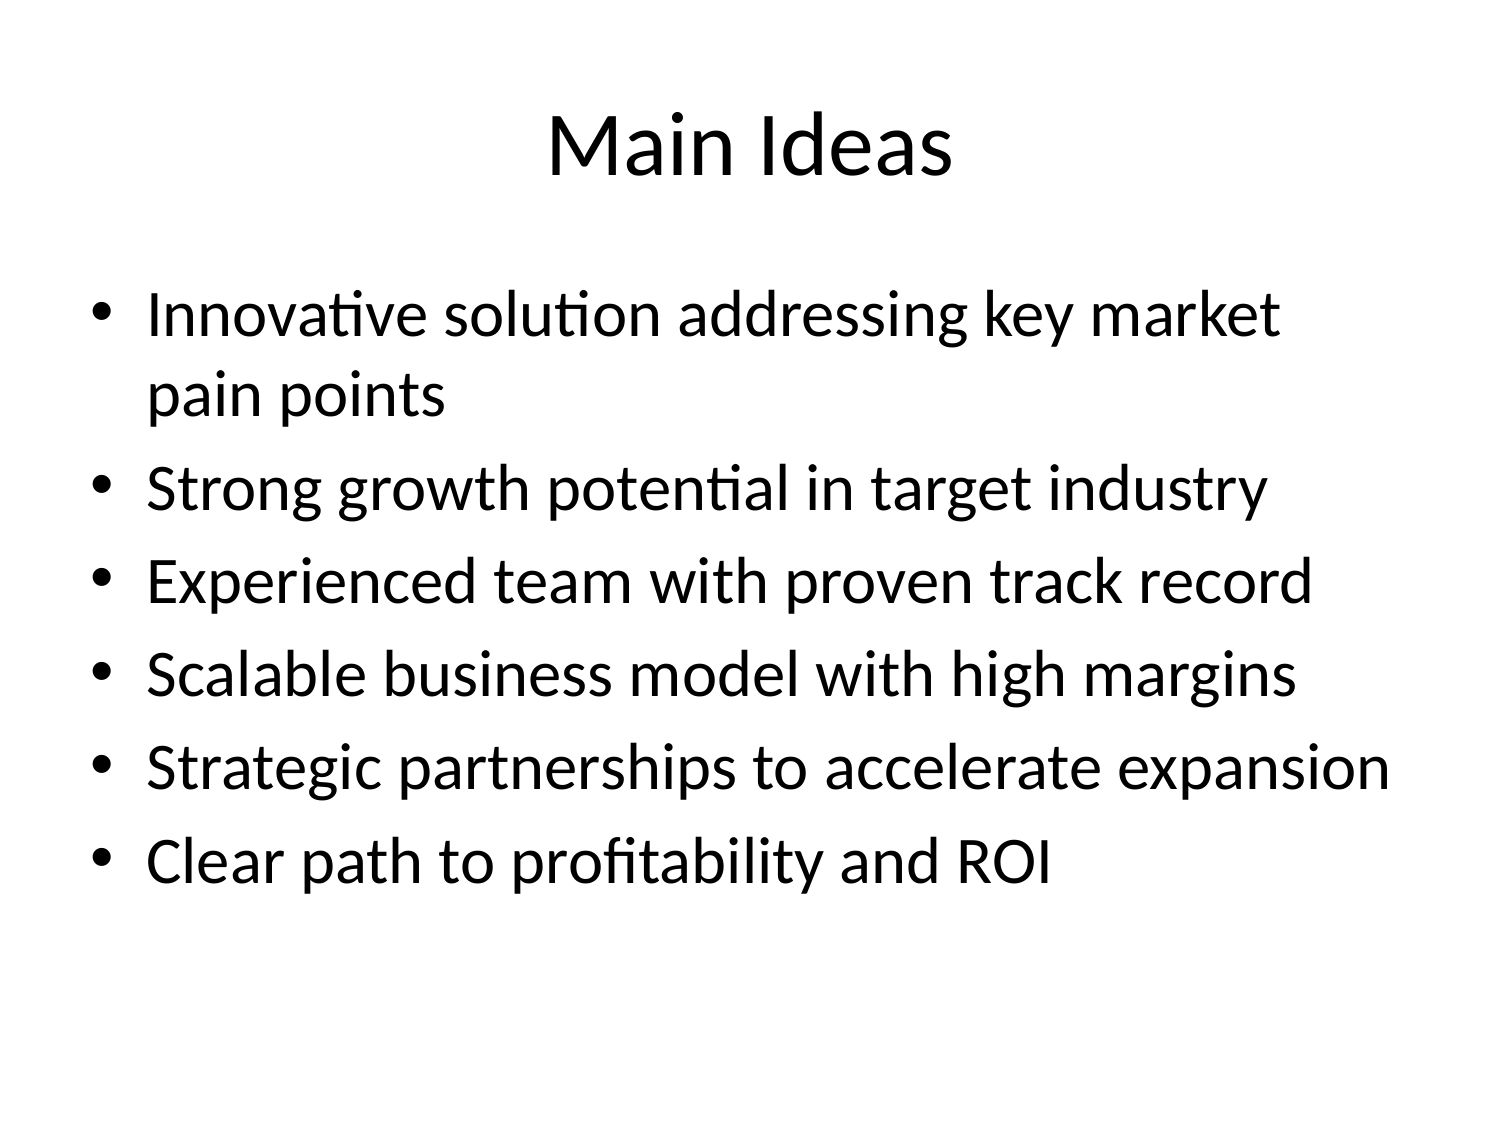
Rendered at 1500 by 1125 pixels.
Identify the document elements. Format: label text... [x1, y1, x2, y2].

list Innovative solution addressing key market pain points Strong growth potential in target industry Experienced team with proven track record Scalable business model with high margins Strategic partnerships to accelerate expansion Clear path to profitability and ROI [75, 262, 1425, 1005]
title Main Ideas [75, 45, 1425, 233]
